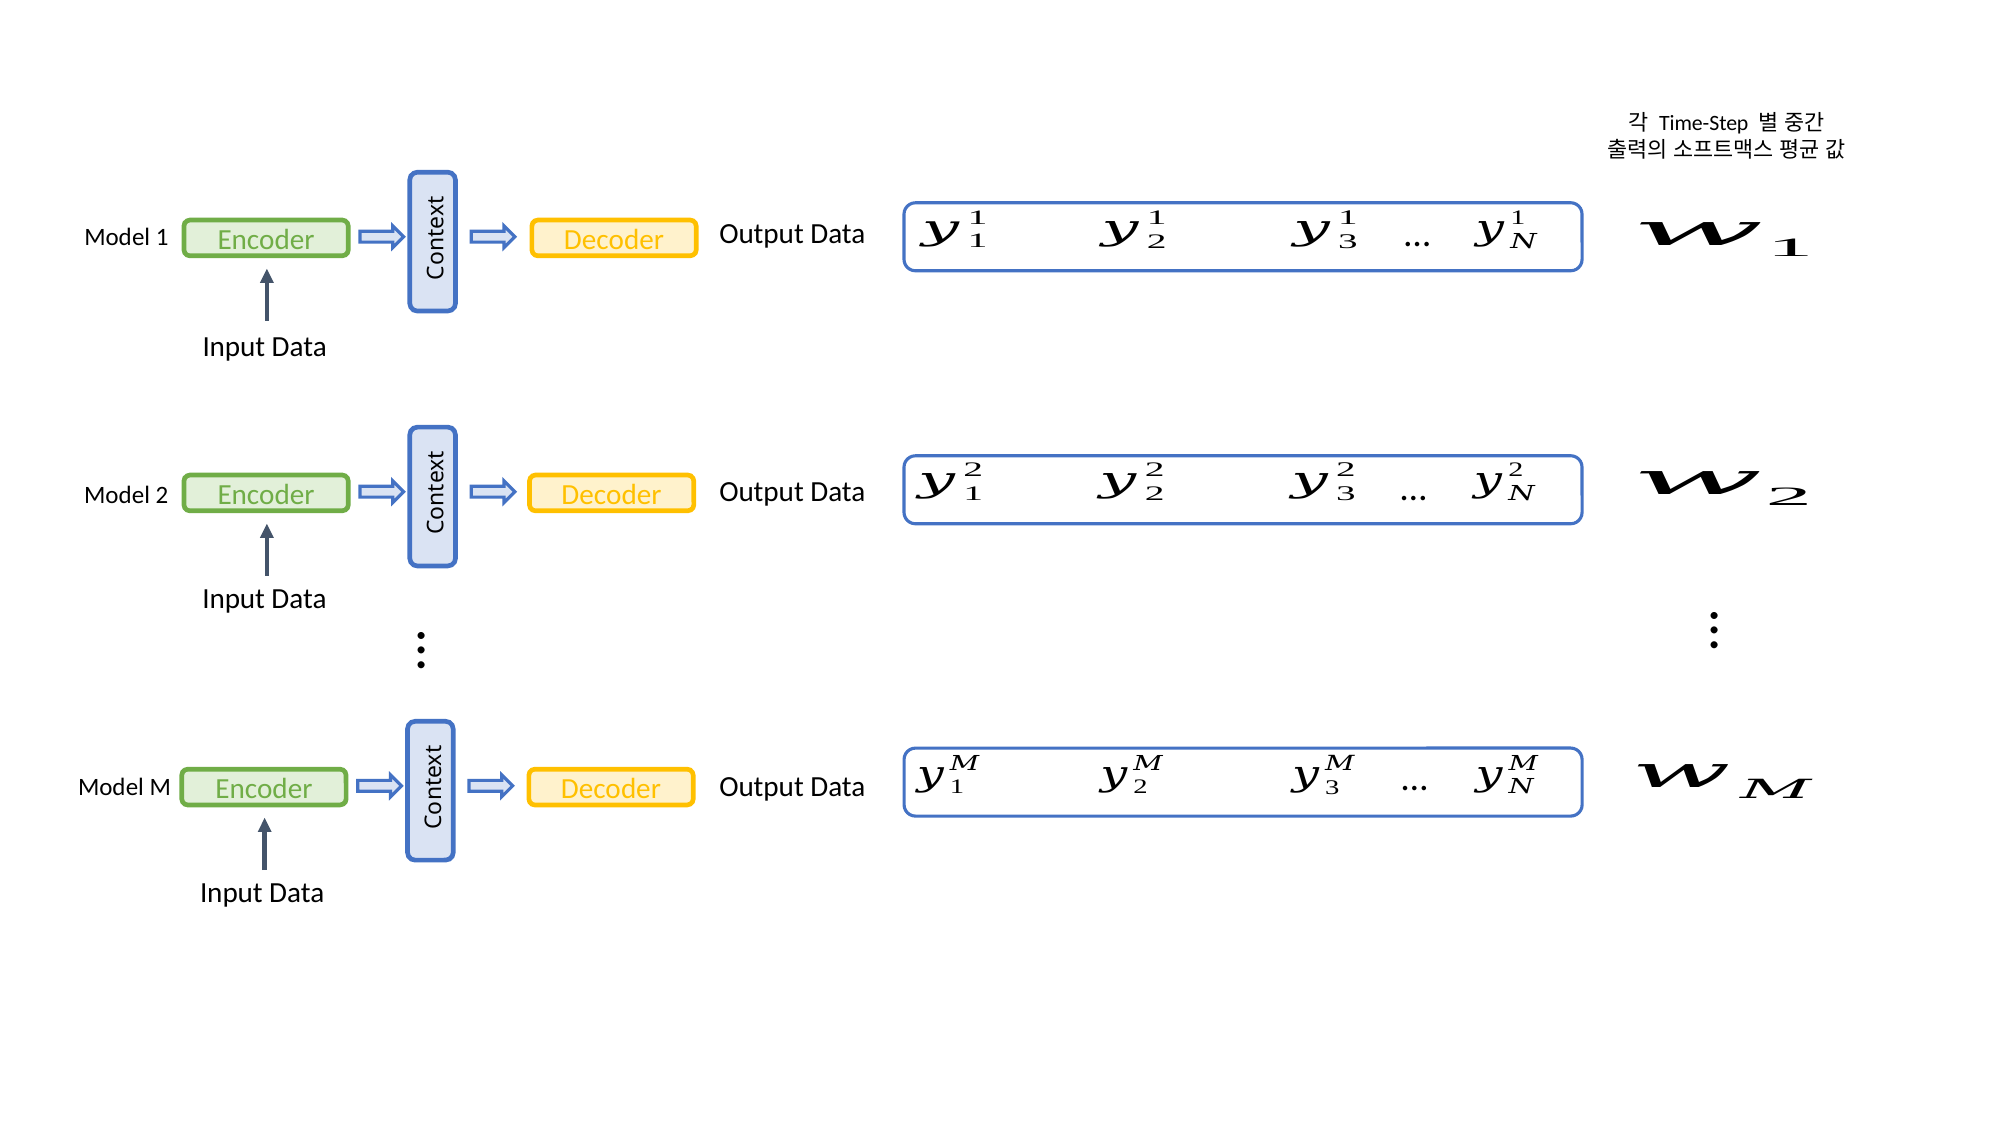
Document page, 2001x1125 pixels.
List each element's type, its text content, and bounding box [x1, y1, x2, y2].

text_box … [1383, 202, 1452, 262]
text_box … [399, 615, 485, 684]
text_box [407, 721, 454, 861]
text_box … [1692, 595, 1778, 664]
text_box [467, 772, 515, 800]
text_box Encoder [209, 219, 350, 257]
text_box [358, 478, 406, 506]
text_box Model M [63, 763, 203, 808]
text_box Model 1 [69, 212, 209, 258]
text_box [902, 454, 1584, 525]
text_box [409, 427, 456, 566]
text_box [358, 223, 406, 251]
text_box Output Data [704, 206, 896, 257]
text_box [470, 478, 517, 506]
text_box Decoder [527, 768, 695, 807]
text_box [409, 172, 456, 312]
text_box 각 Time-Step 별 중간 출력의 소프트맥스 평균 값 [1582, 101, 1871, 169]
text_box Model 2 [69, 471, 209, 516]
text_box [902, 201, 1584, 272]
text_box Input Data [187, 319, 353, 370]
text_box Encoder [203, 768, 348, 807]
text_box Output Data [704, 464, 896, 515]
text_box [470, 223, 517, 251]
text_box Decoder [530, 219, 698, 257]
text_box Encoder [209, 474, 350, 512]
text_box Decoder [528, 474, 695, 512]
text_box Input Data [187, 571, 352, 622]
text_box Output Data [704, 759, 896, 810]
text_box [903, 747, 1584, 818]
text_box [356, 772, 403, 800]
text_box Input Data [185, 865, 350, 916]
